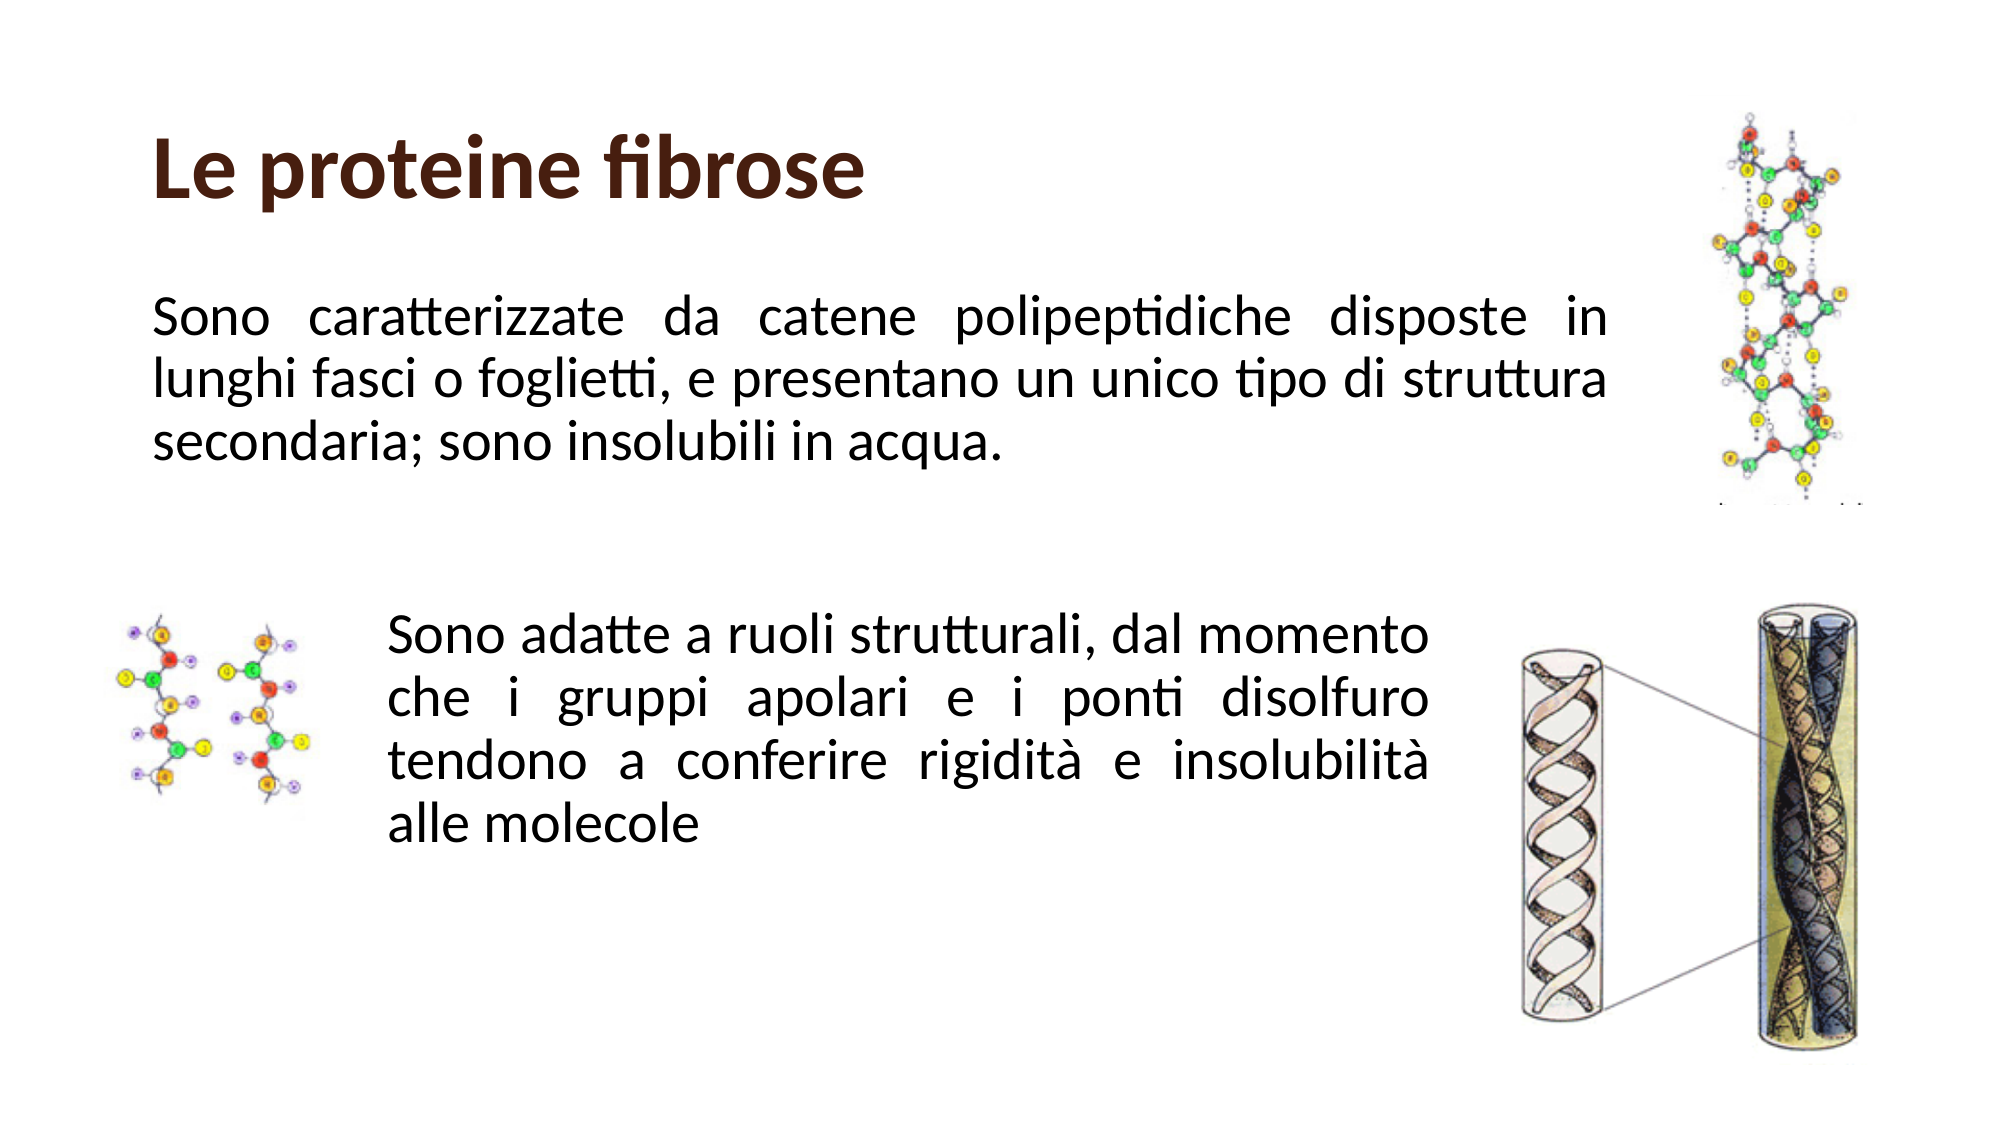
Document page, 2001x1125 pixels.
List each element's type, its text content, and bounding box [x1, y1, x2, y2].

list Sono caratterizzate da catene polipeptidiche disposte in lunghi fasci o foglietti, e presentano un unico tipo di struttura secondaria; sono insolubili in acqua. [137, 277, 1625, 490]
picture [95, 596, 329, 837]
picture [1489, 595, 1889, 1065]
picture [1688, 95, 1863, 505]
title Le proteine fibrose [137, 59, 1863, 278]
text_box Sono adatte a ruoli strutturali, dal momento che i gruppi apolari e i ponti disolfuro tendono a conferire rigidità e insolubilità alle molecole [372, 596, 1446, 981]
